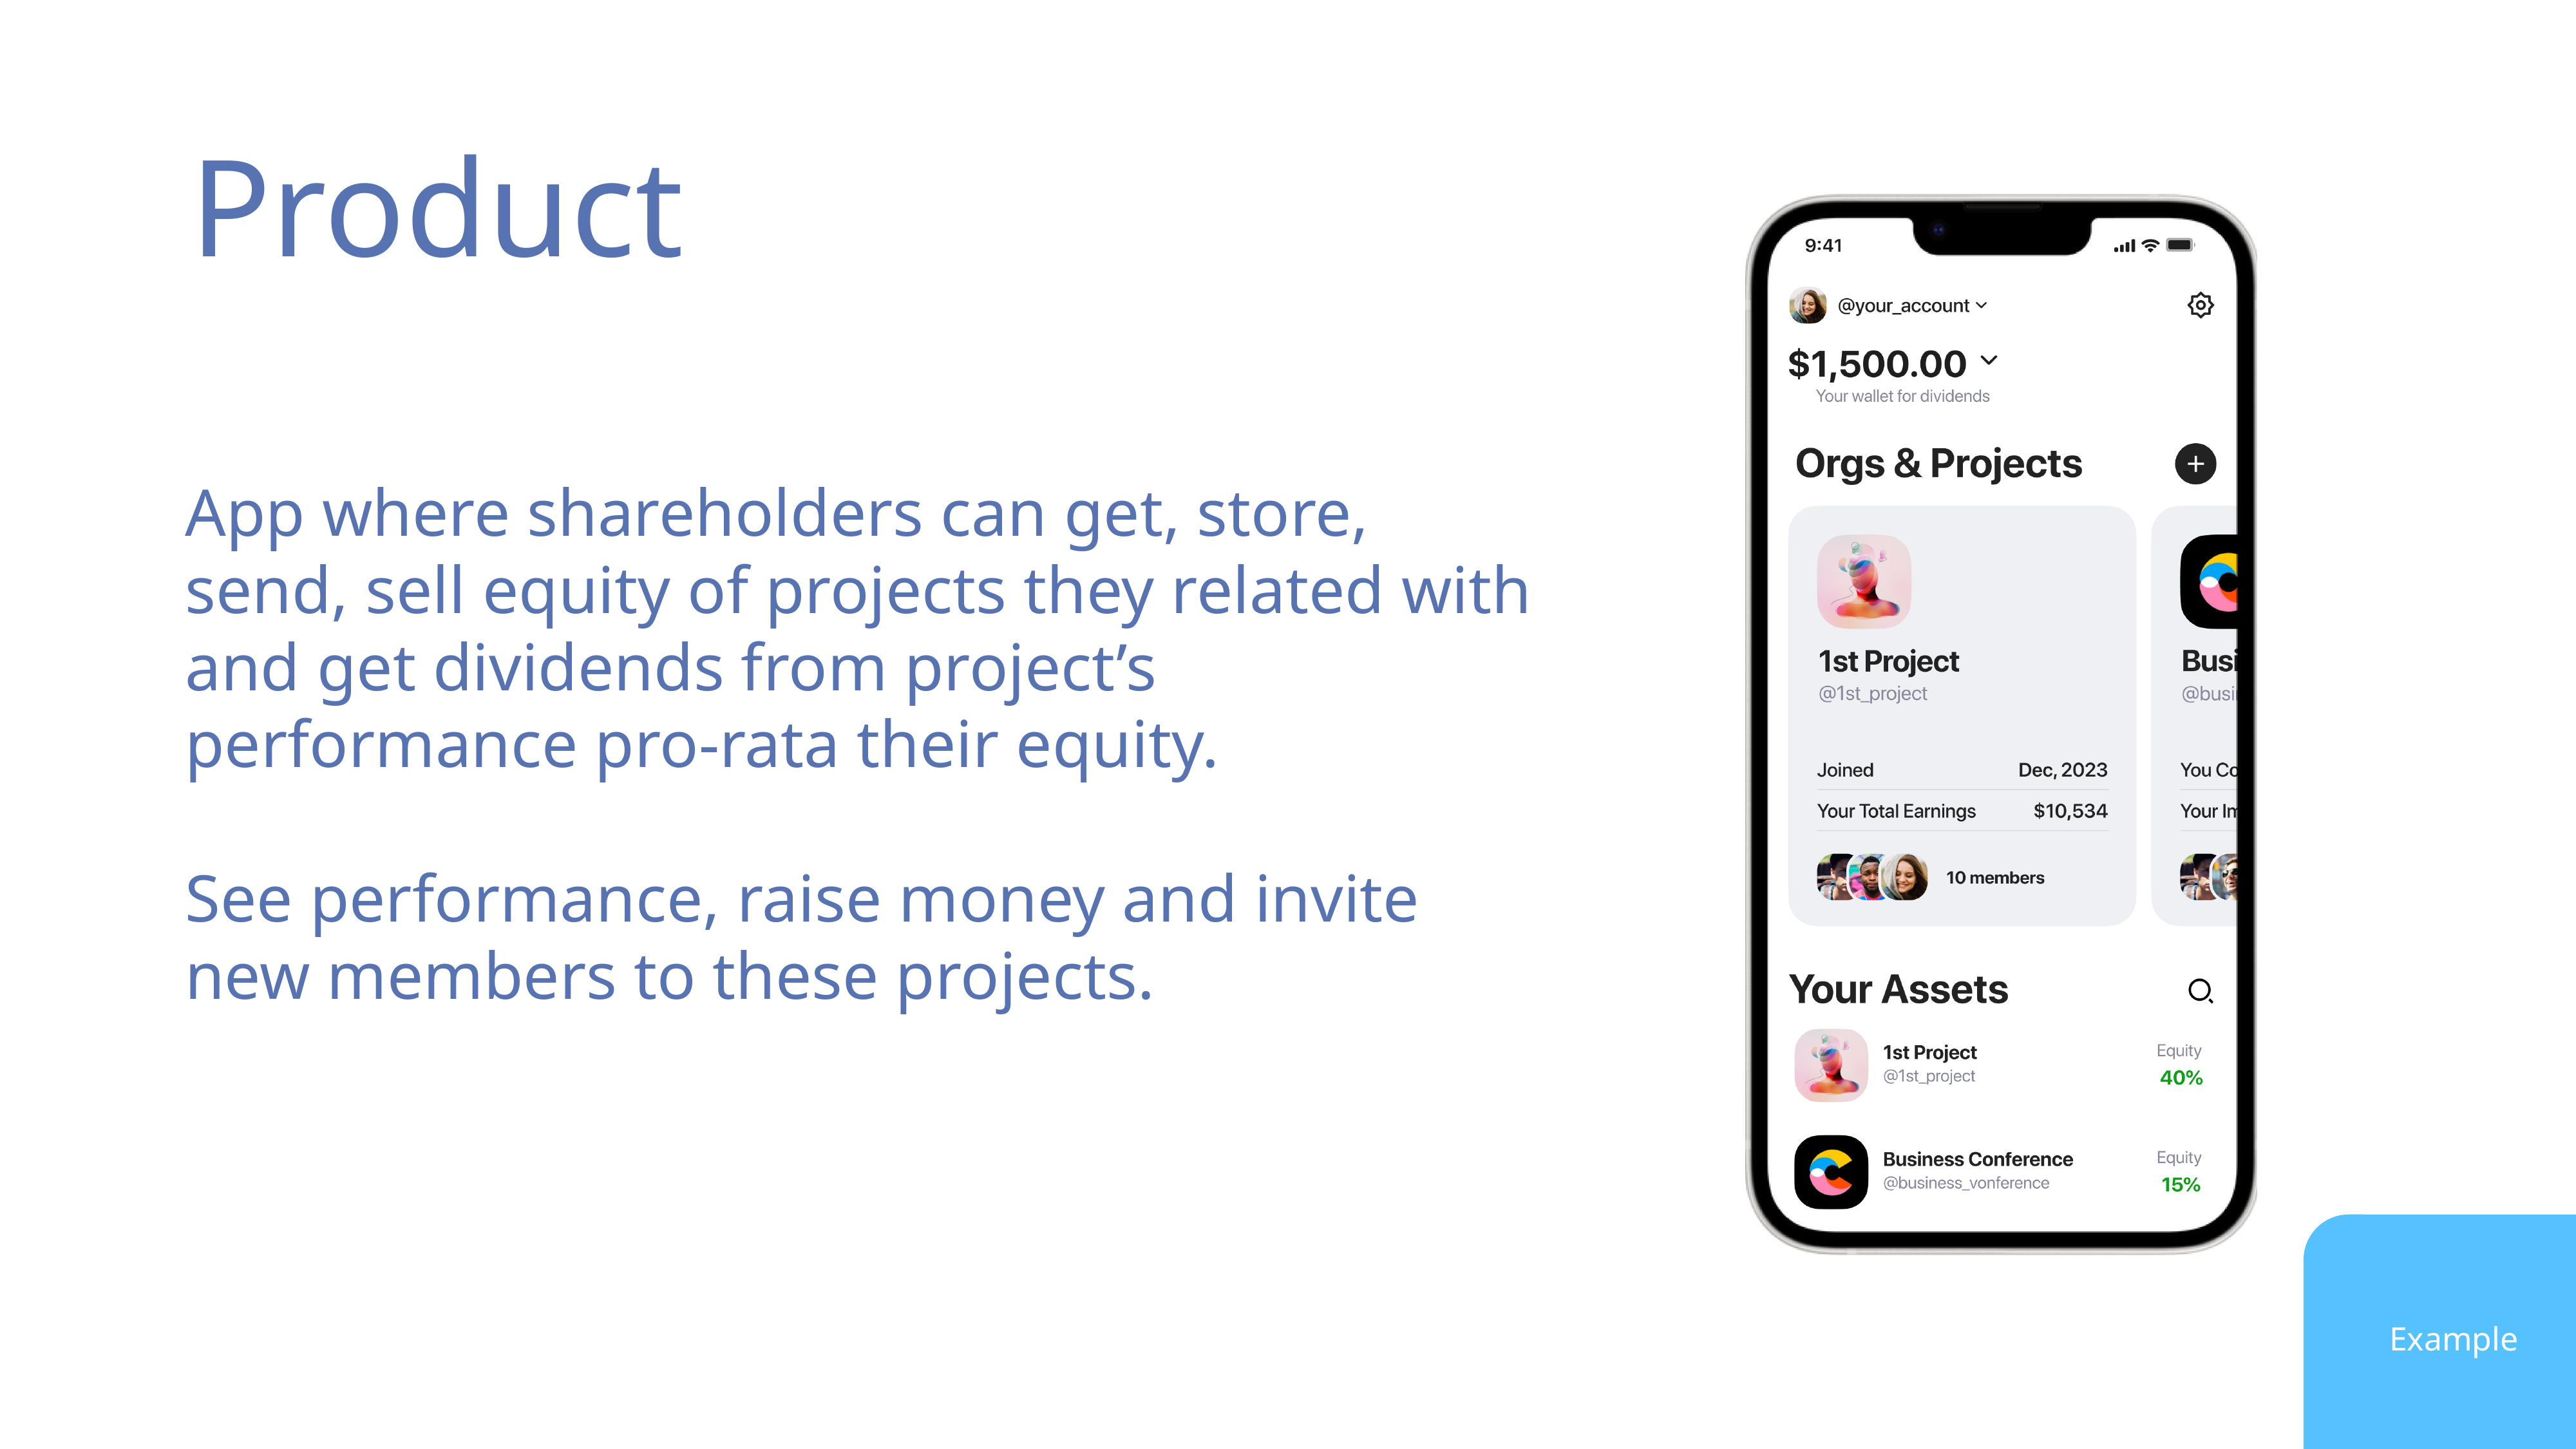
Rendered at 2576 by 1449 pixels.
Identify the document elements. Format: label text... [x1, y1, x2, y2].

text_box Product [185, 117, 2391, 289]
text_box [2303, 1214, 2576, 1449]
text_box App where shareholders can get, store, send, sell equity of projects they related with and get dividends from project’s performance pro-rata their equity. See performance, raise money and invite new members to these projects. [179, 466, 1548, 1018]
picture [1745, 193, 2265, 1256]
text_box Example [2383, 1313, 2524, 1363]
